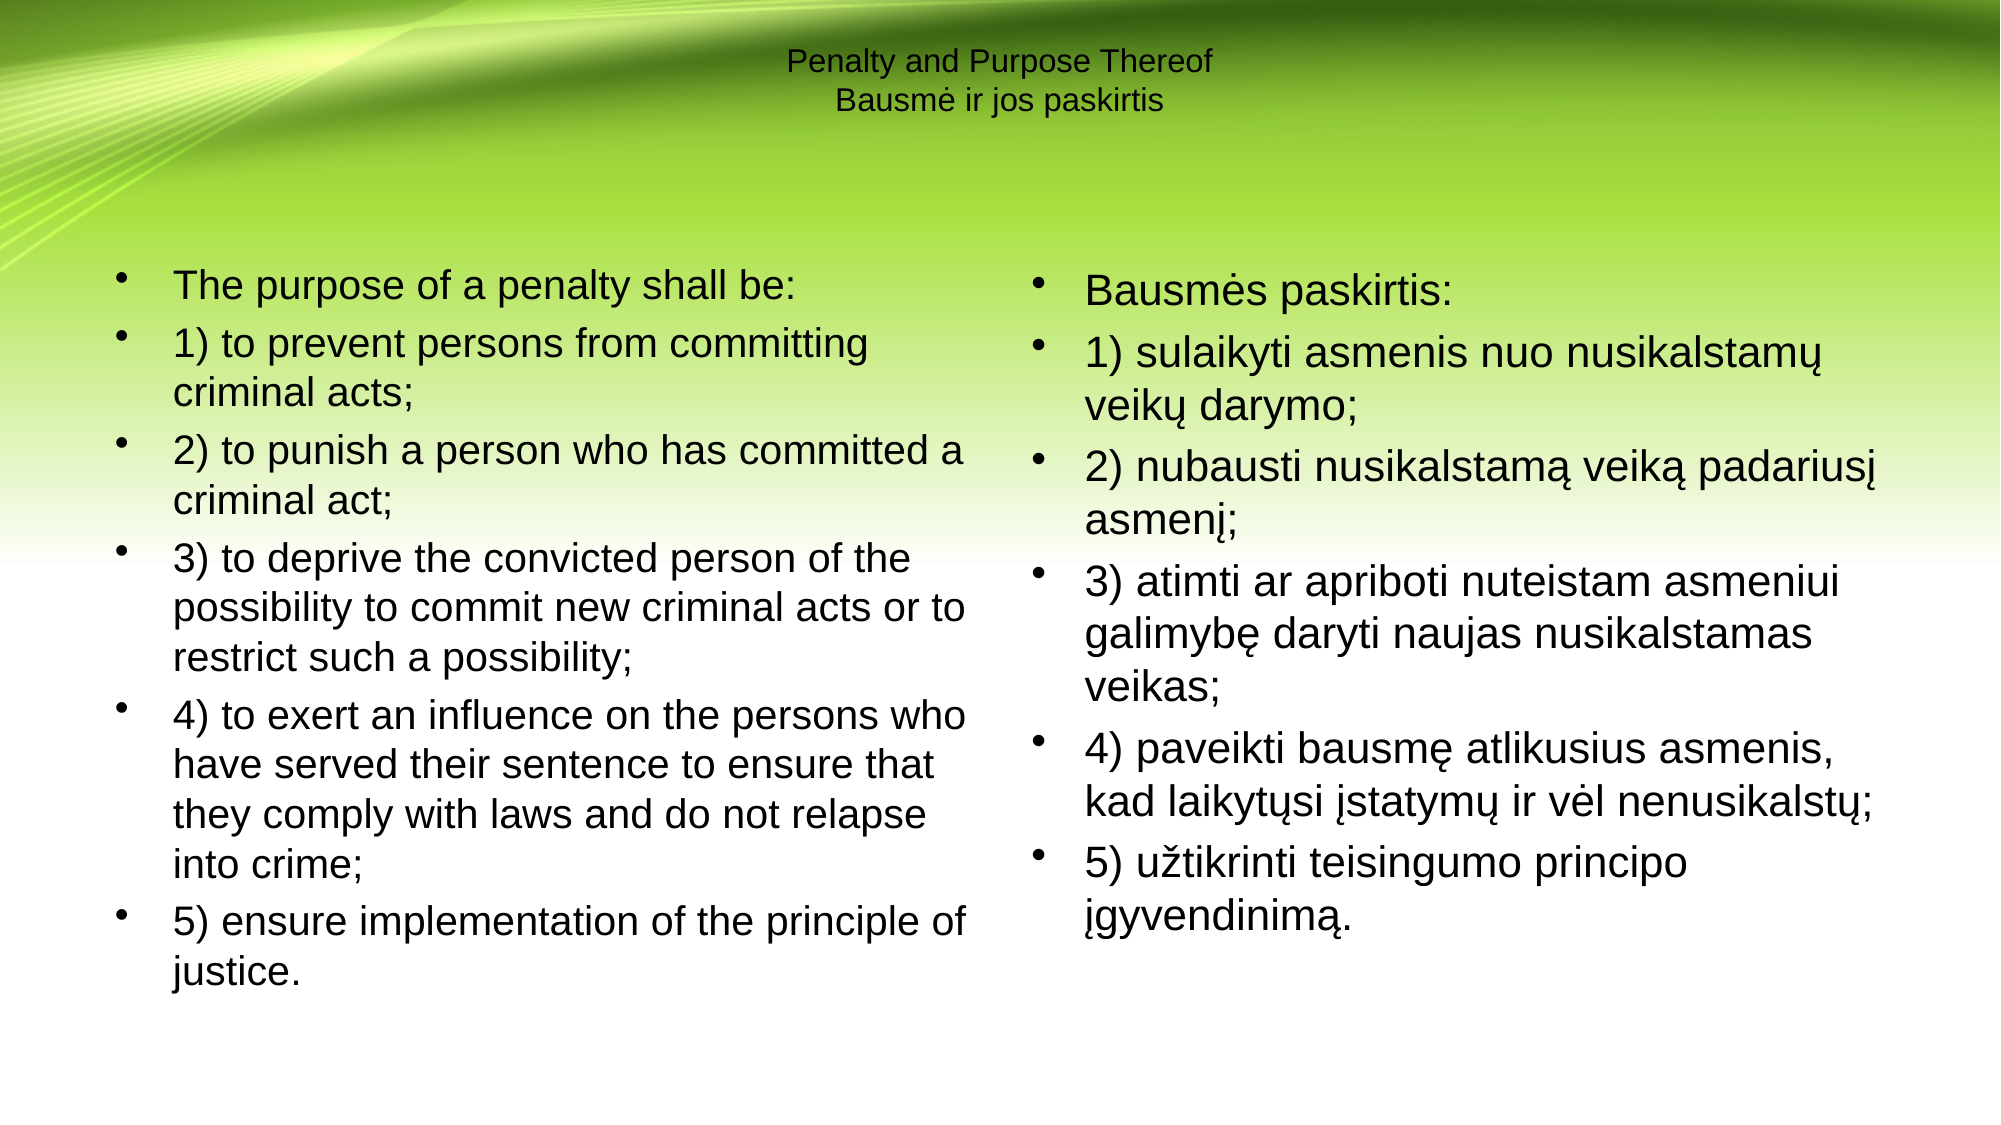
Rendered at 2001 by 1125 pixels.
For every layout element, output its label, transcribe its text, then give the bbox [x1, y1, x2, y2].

title Penalty and Purpose Thereof Bausmė ir jos paskirtis [99, 30, 1901, 127]
list Bausmės paskirtis: 1) sulaikyti asmenis nuo nusikalstamų veikų darymo; 2) nubausti nusikalstamą veiką padariusį asmenį; 3) atimti ar apriboti nuteistam asmeniui galimybę daryti naujas nusikalstamas veikas; 4) paveikti bausmę atlikusius asmenis, kad laikytųsi įstatymų ir vėl nenusikalstų; 5) užtikrinti teisingumo principo įgyvendinimą. [1016, 192, 1901, 1006]
picture [0, 0, 2000, 1125]
list The purpose of a penalty shall be: 1) to prevent persons from committing criminal acts; 2) to punish a person who has committed a criminal act; 3) to deprive the convicted person of the possibility to commit new criminal acts or to restrict such a possibility; 4) to exert an influence on the persons who have served their sentence to ensure that they comply with laws and do not relapse into crime; 5) ensure implementation of the principle of justice. [99, 192, 984, 1006]
